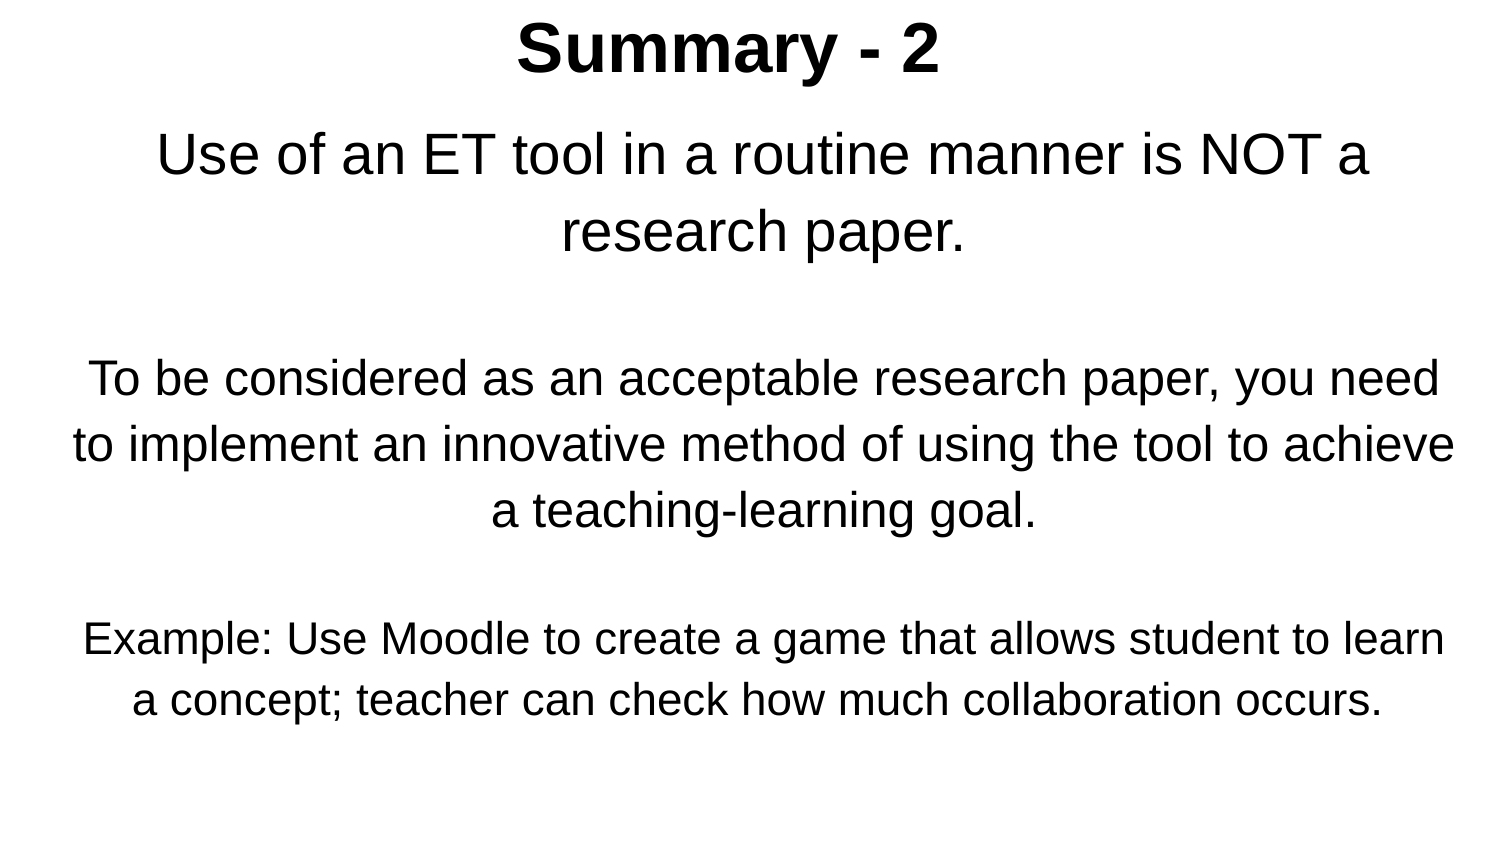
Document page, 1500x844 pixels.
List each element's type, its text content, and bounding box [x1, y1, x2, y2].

list Use of an ET tool in a routine manner is NOT a research paper. To be considered as an acceptable research paper, you need to implement an innovative method of using the tool to achieve a teaching-learning goal. Example: Use Moodle to create a game that allows student to learn a concept; teacher can check how much collaboration occurs. [53, 93, 1475, 774]
title Summary - 2 [37, 21, 1421, 102]
